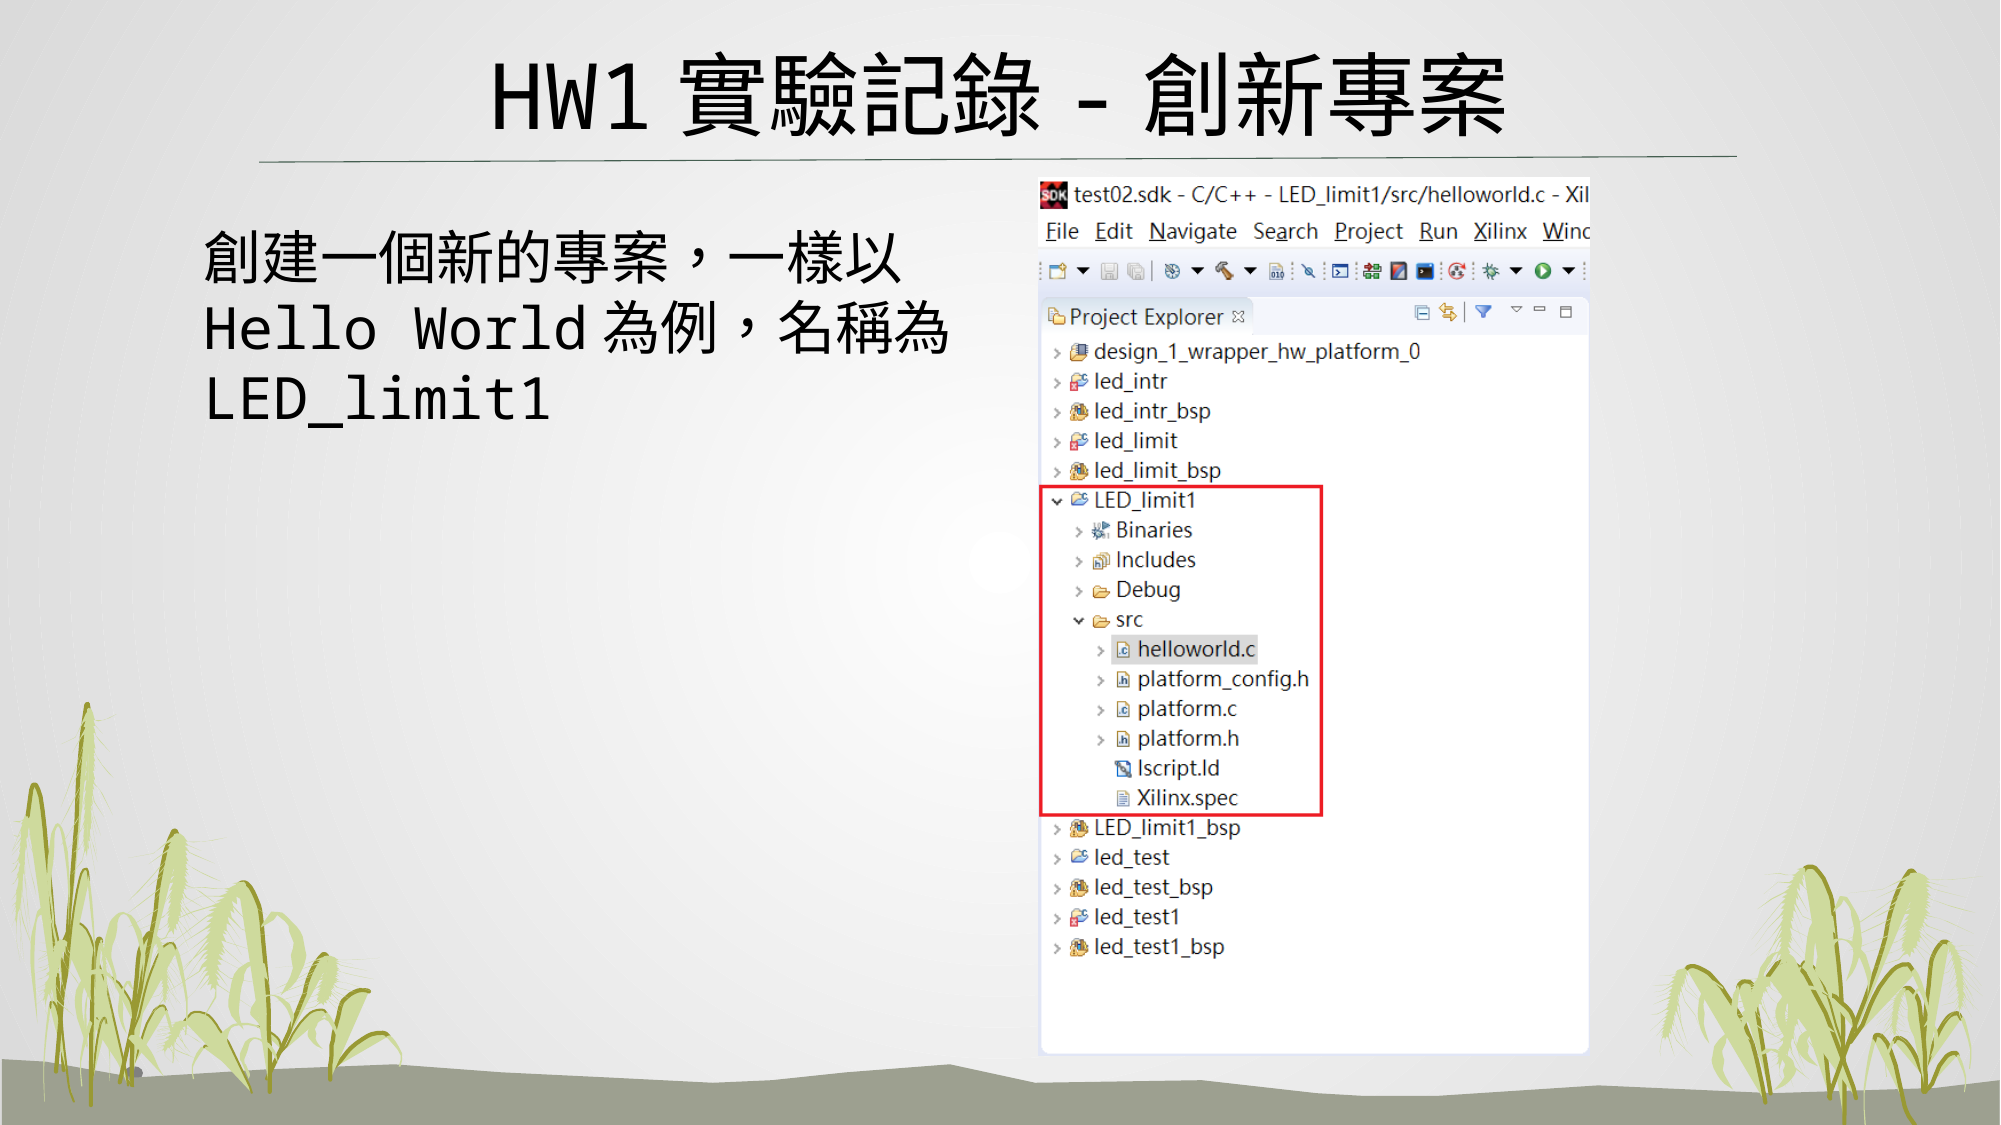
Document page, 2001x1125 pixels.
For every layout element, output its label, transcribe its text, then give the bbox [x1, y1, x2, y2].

text_box 創建一個新的專案，一樣以Hello World為例，名稱為LED_limit1 [187, 214, 982, 509]
picture [1038, 177, 1590, 1056]
text_box HW1實驗記錄-創新專案 [475, 31, 1525, 156]
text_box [259, 156, 1737, 163]
